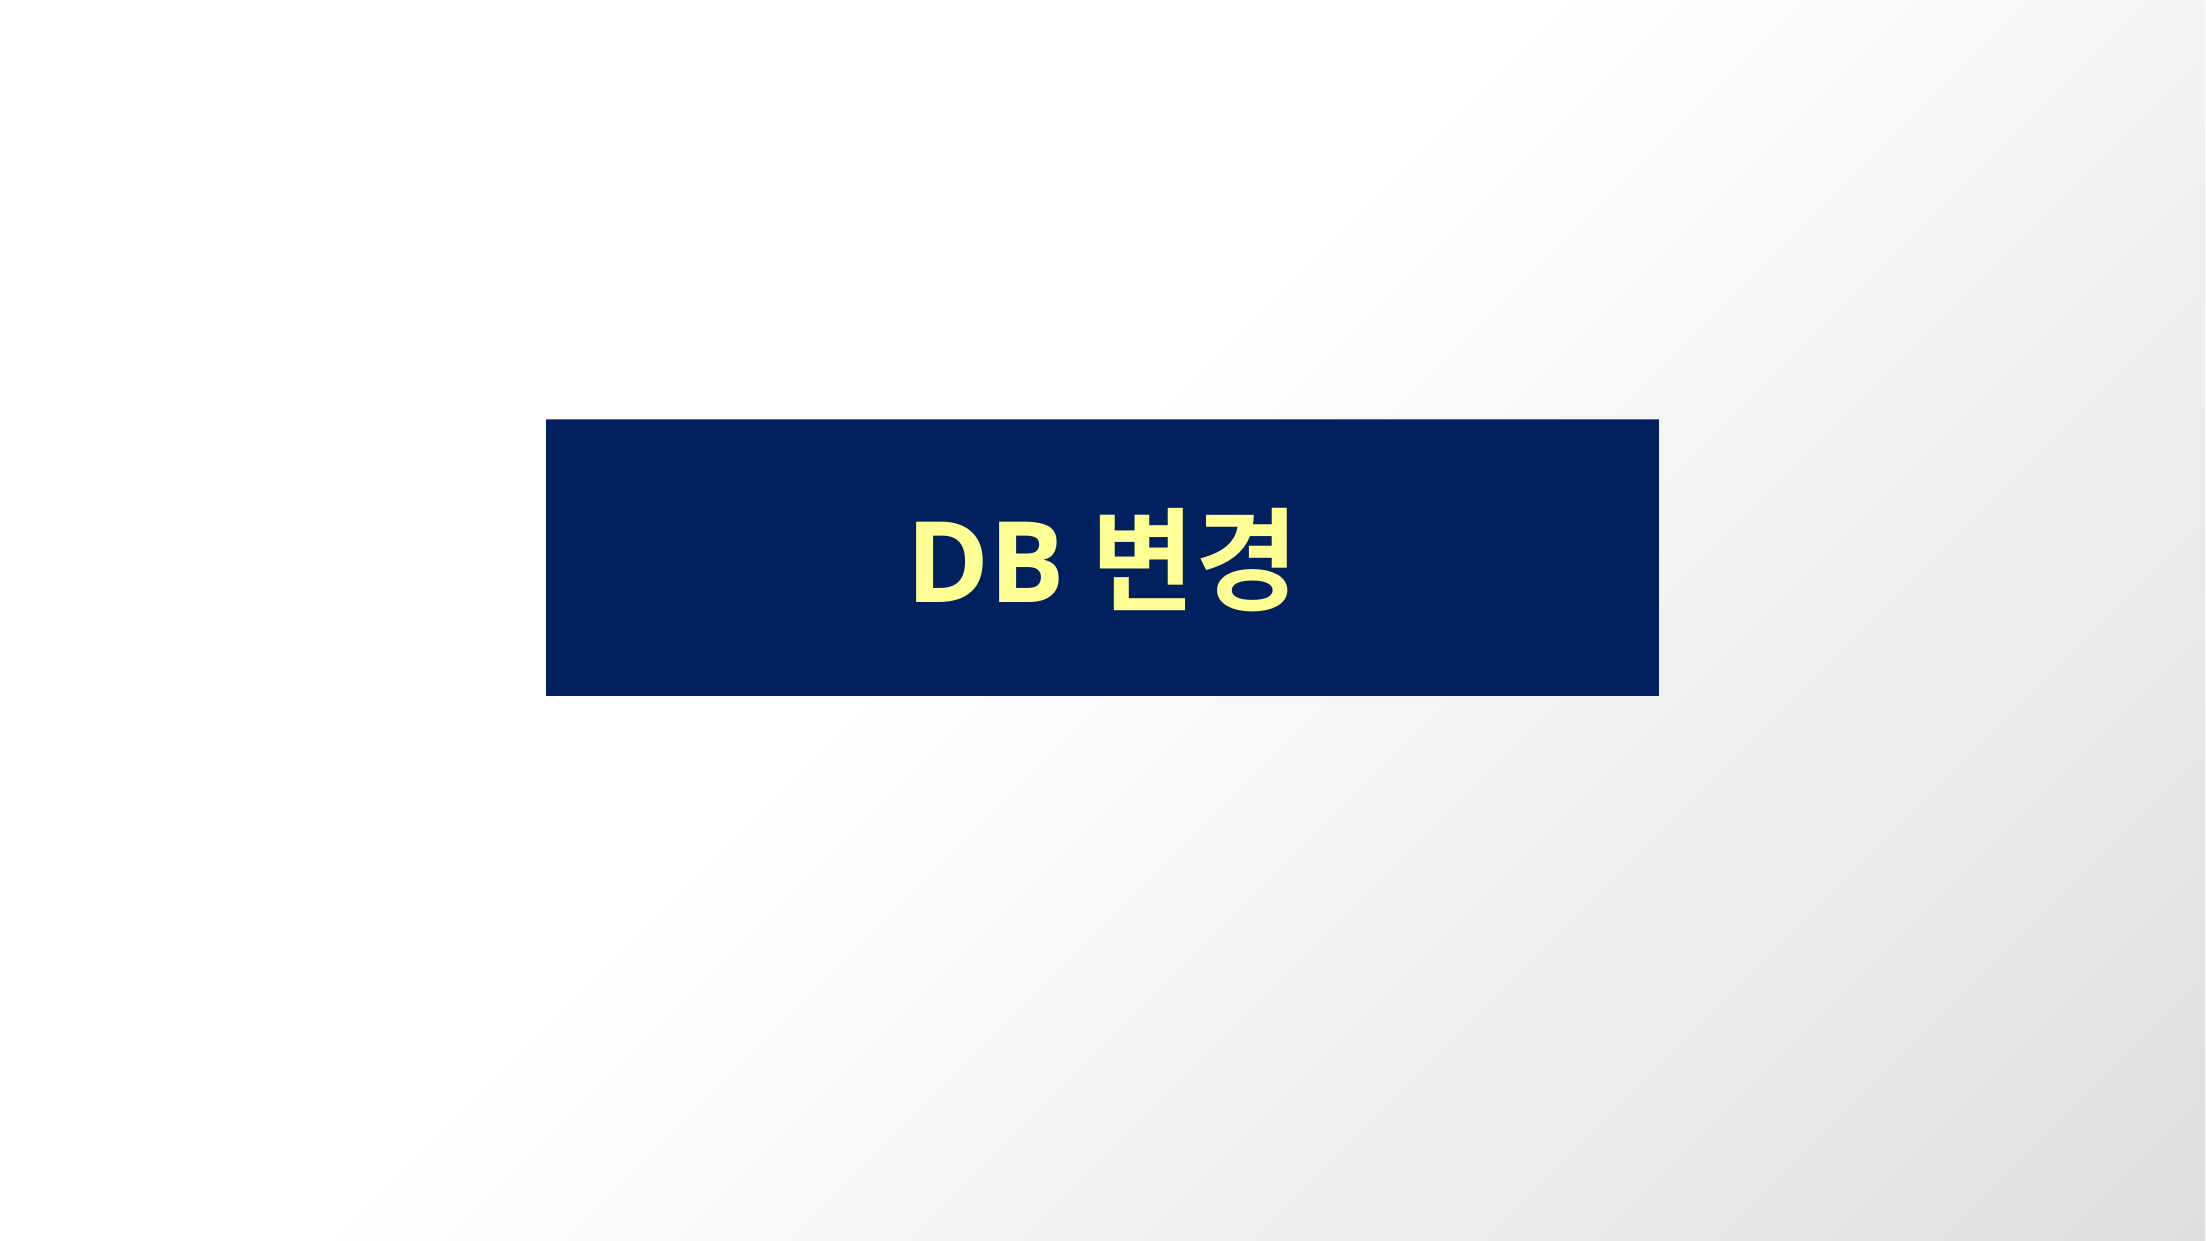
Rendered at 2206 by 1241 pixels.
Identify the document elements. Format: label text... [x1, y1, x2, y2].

text_box DB변경 [546, 419, 1659, 696]
